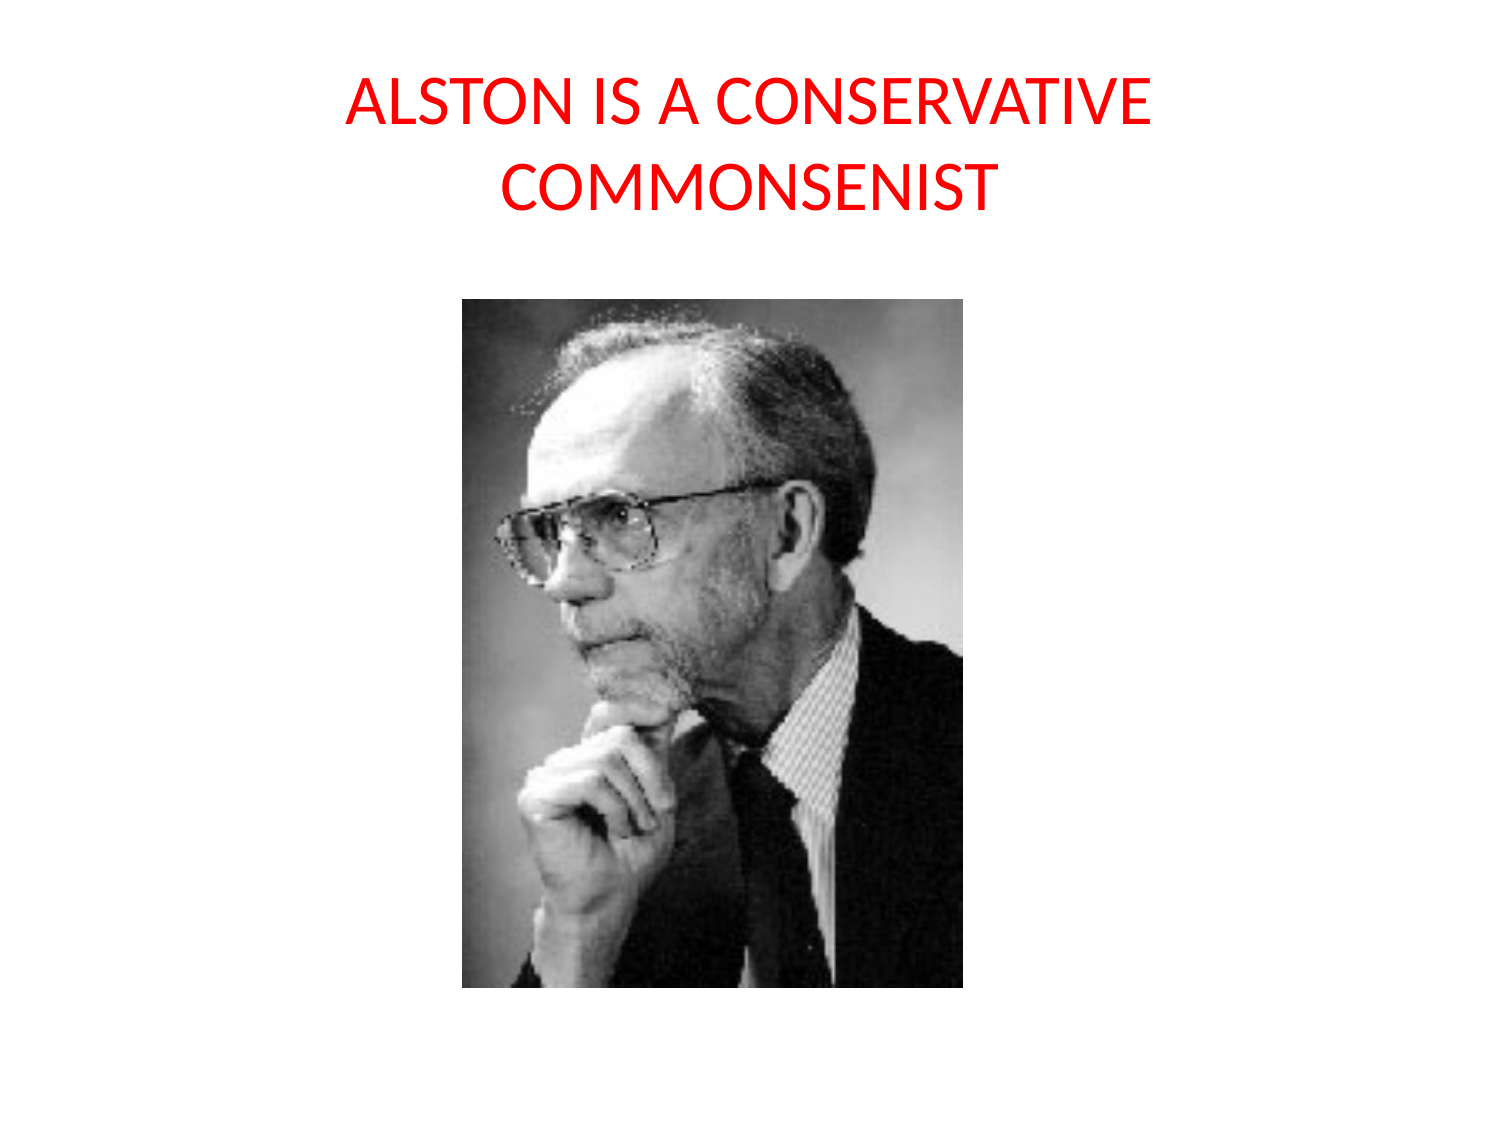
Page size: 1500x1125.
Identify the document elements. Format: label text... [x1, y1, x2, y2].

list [462, 299, 963, 988]
title ALSTON IS A CONSERVATIVE COMMONSENIST [75, 45, 1425, 233]
